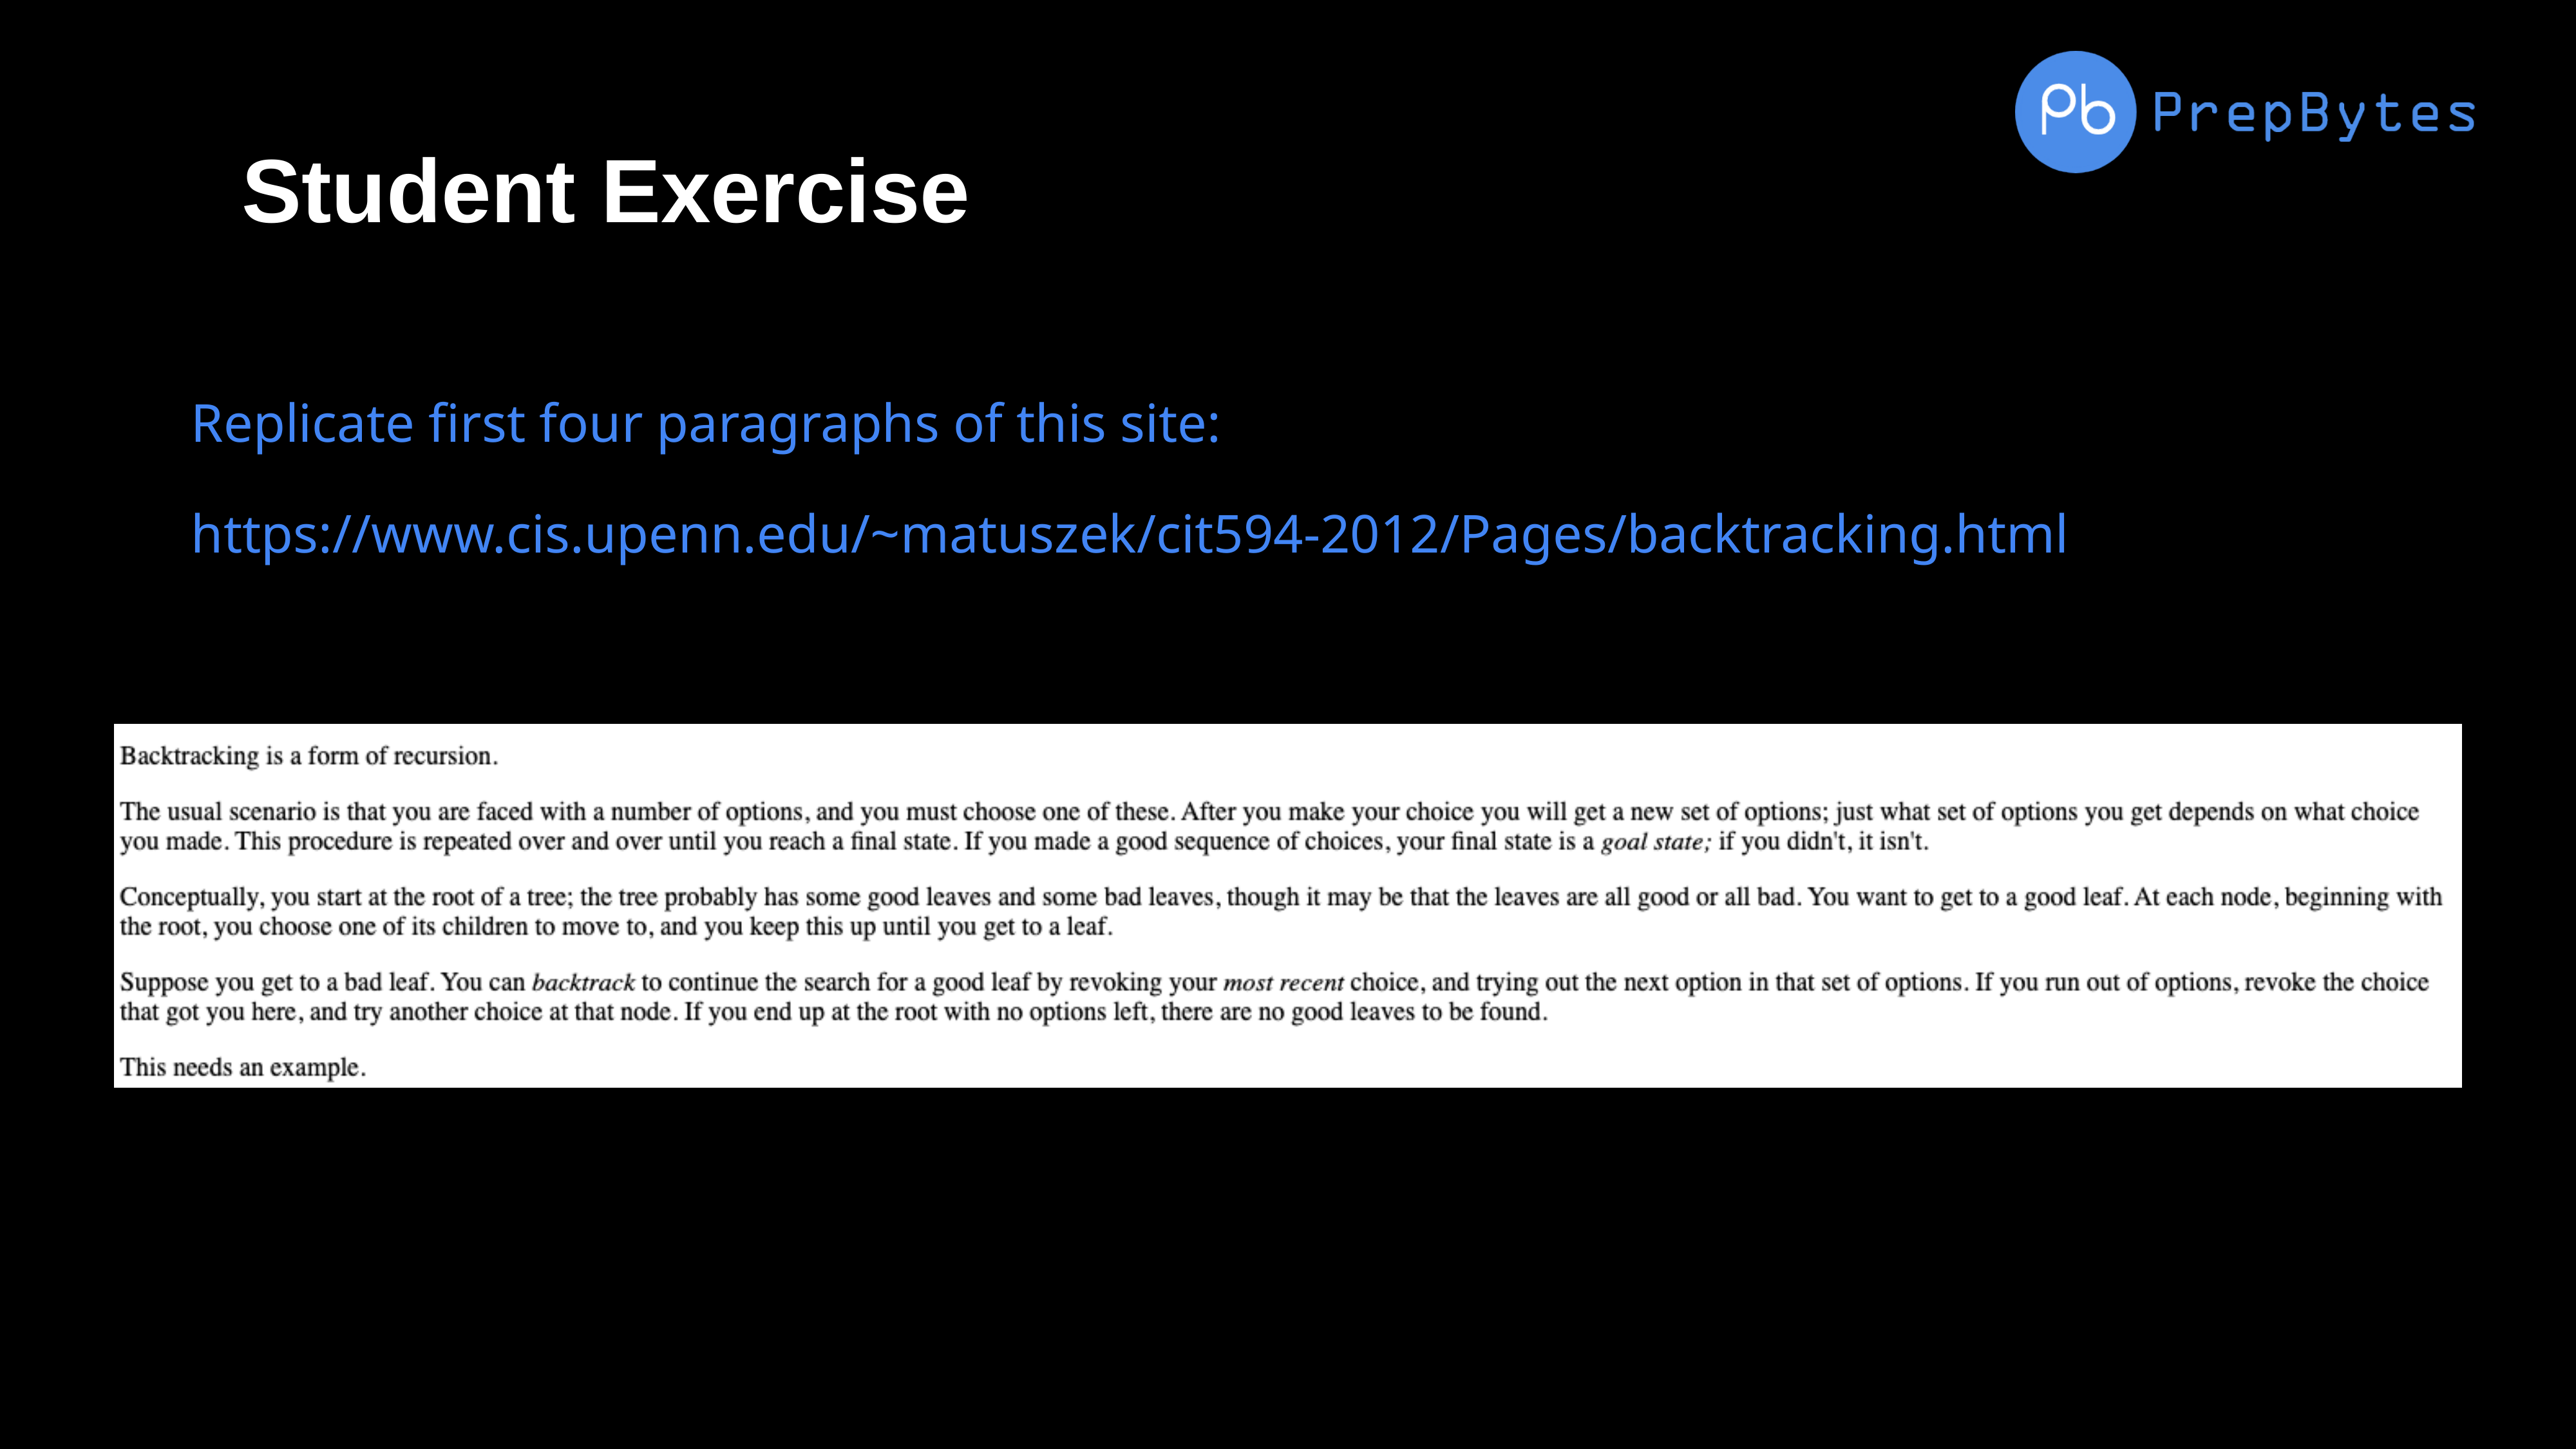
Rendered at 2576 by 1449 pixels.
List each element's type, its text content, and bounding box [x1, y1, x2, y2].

picture [114, 724, 2462, 1088]
text_box Student Exercise [232, 79, 1961, 250]
picture [2014, 51, 2481, 173]
text_box Replicate first four paragraphs of this site: https://www.cis.upenn.edu/~matuszek/cit594-2012/Pages/backtracking.html [181, 332, 2305, 574]
